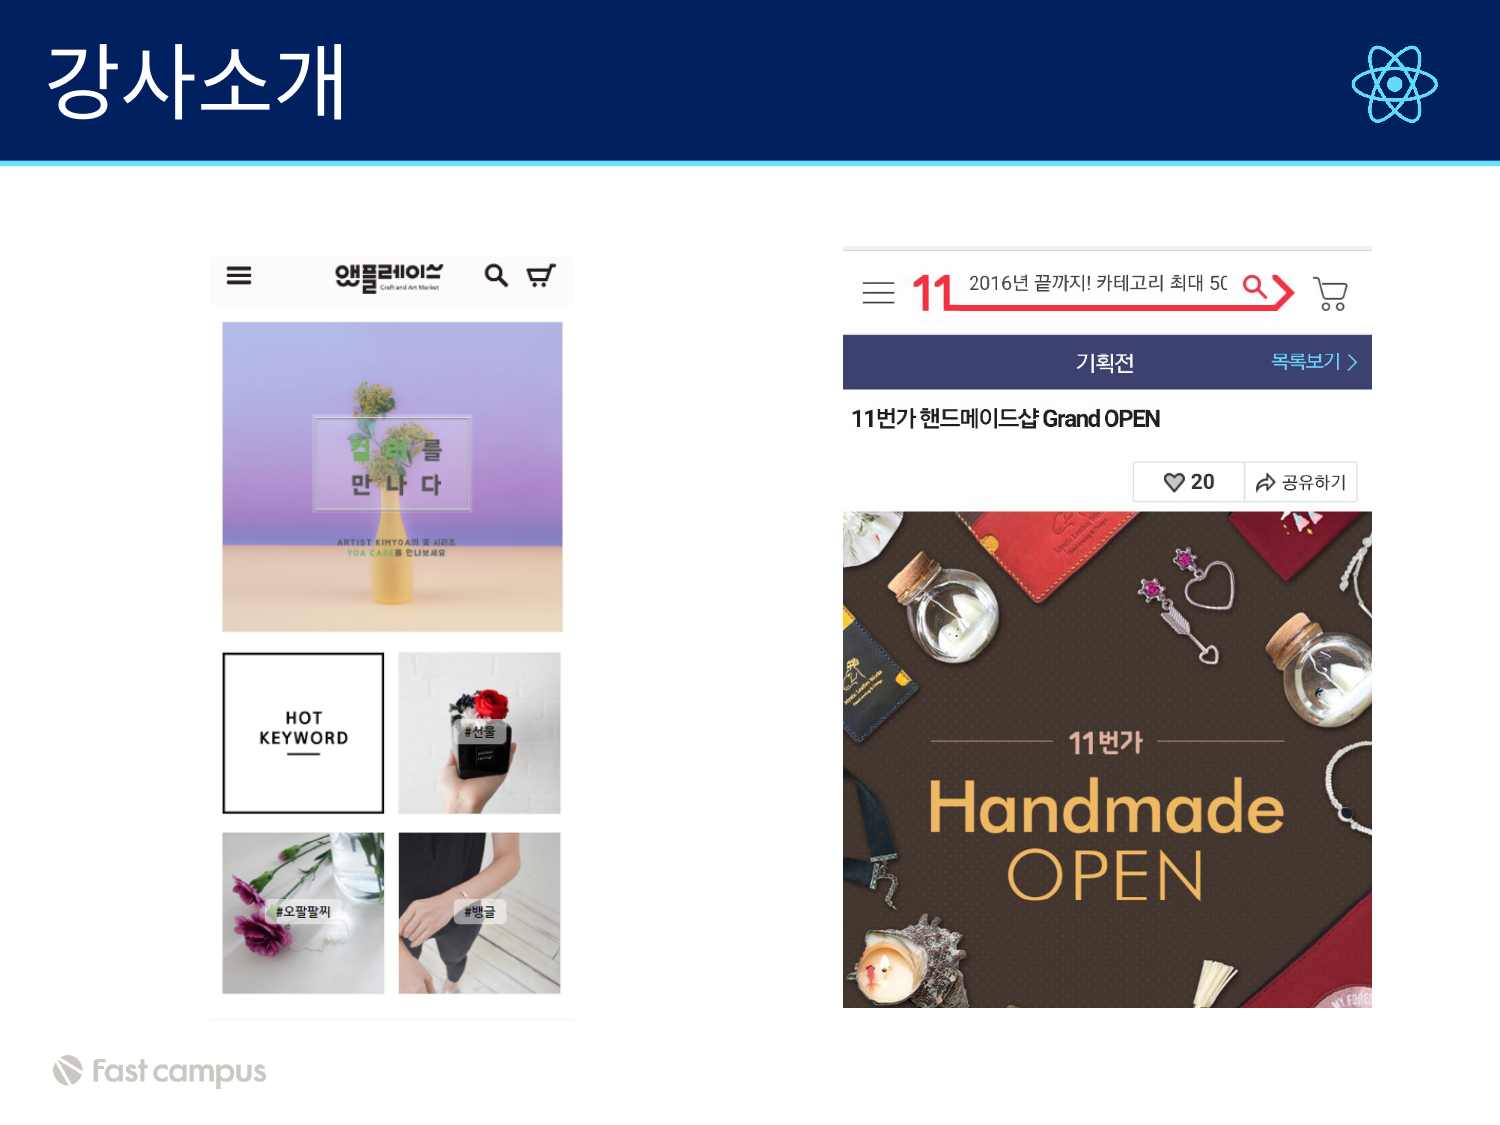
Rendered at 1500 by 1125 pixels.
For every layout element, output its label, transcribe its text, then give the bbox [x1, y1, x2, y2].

picture [843, 245, 1372, 1008]
picture [210, 257, 573, 1020]
title 강사소개 [29, 0, 1380, 175]
picture [1380, 36, 1444, 135]
